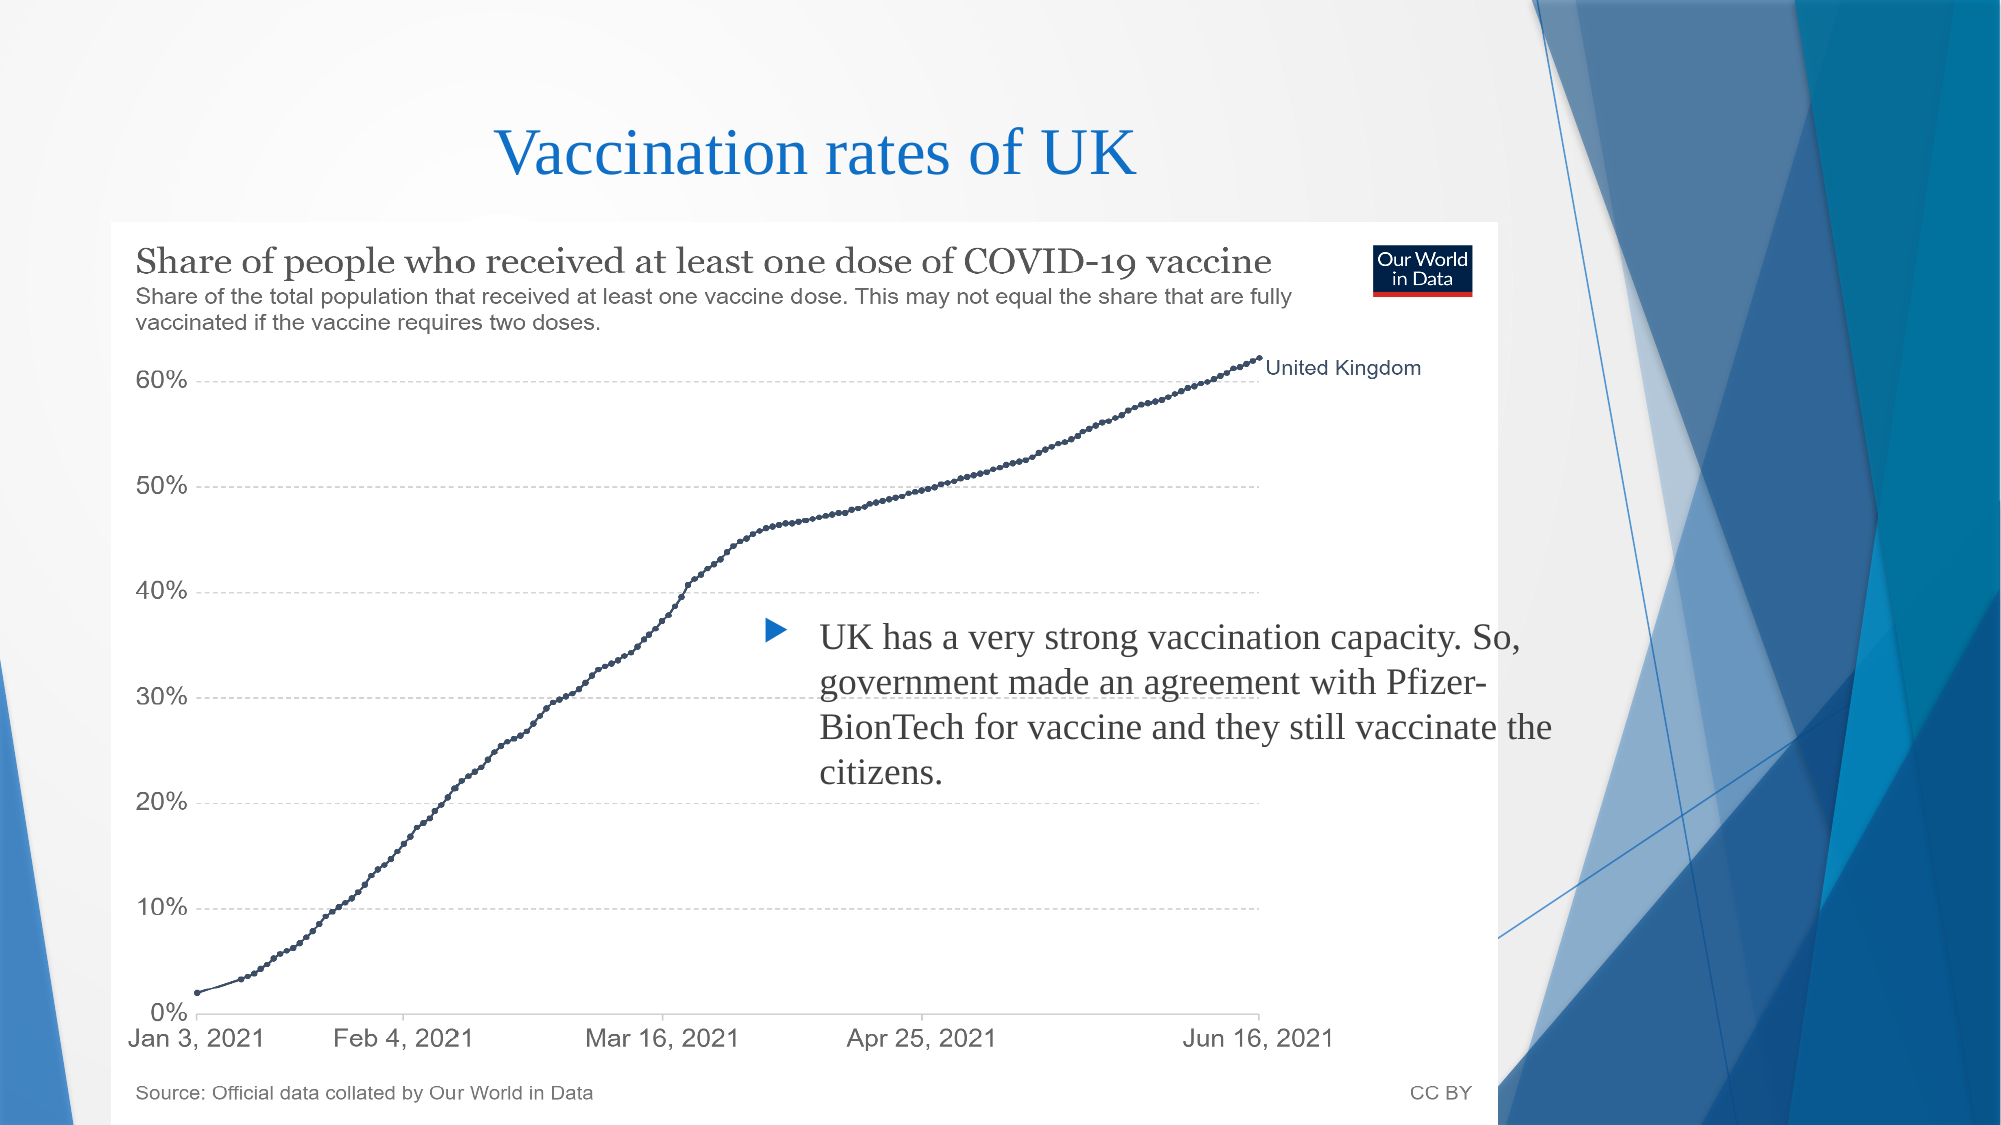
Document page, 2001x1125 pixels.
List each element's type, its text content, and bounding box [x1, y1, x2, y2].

text_box UK has a very strong vaccination capacity. So, government made an agreement with Pfizer-BionTech for vaccine and they still vaccinate the citizens. [1502, 604, 1607, 837]
title Vaccination rates of UK [111, 99, 1522, 317]
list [110, 221, 1499, 1125]
